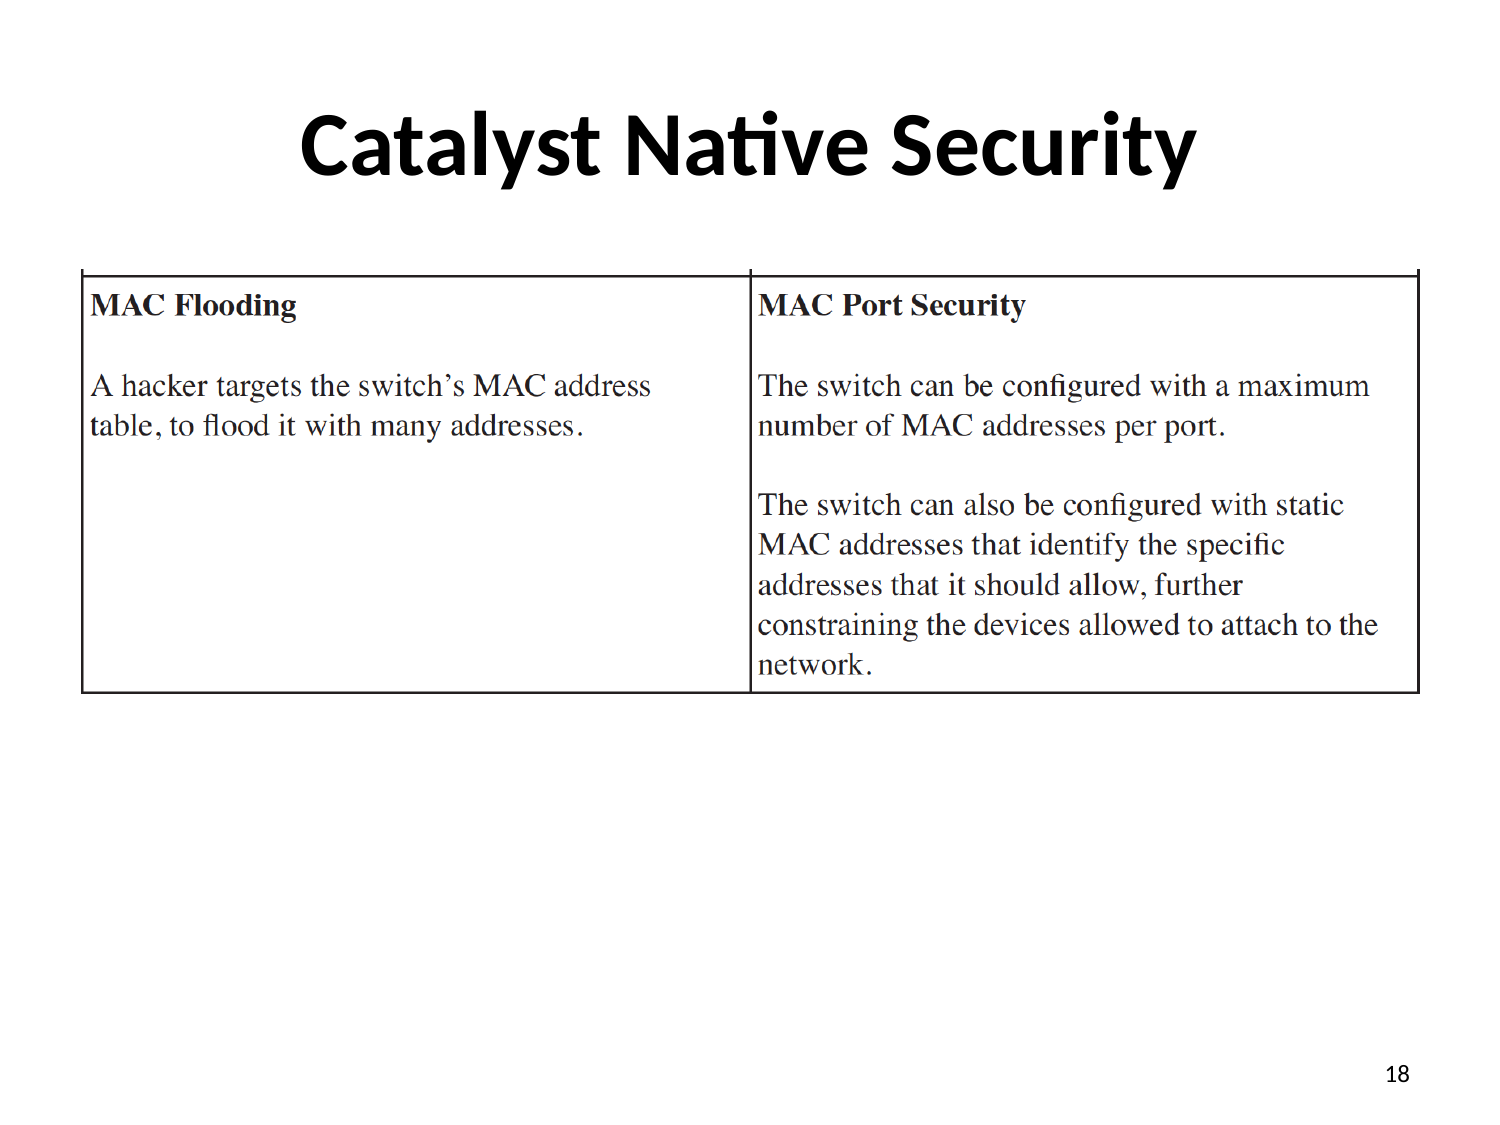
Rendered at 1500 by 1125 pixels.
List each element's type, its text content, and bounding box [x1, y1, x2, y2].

slide_number 18 [1074, 1042, 1425, 1103]
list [74, 269, 1426, 701]
title Catalyst Native Security [75, 45, 1425, 233]
